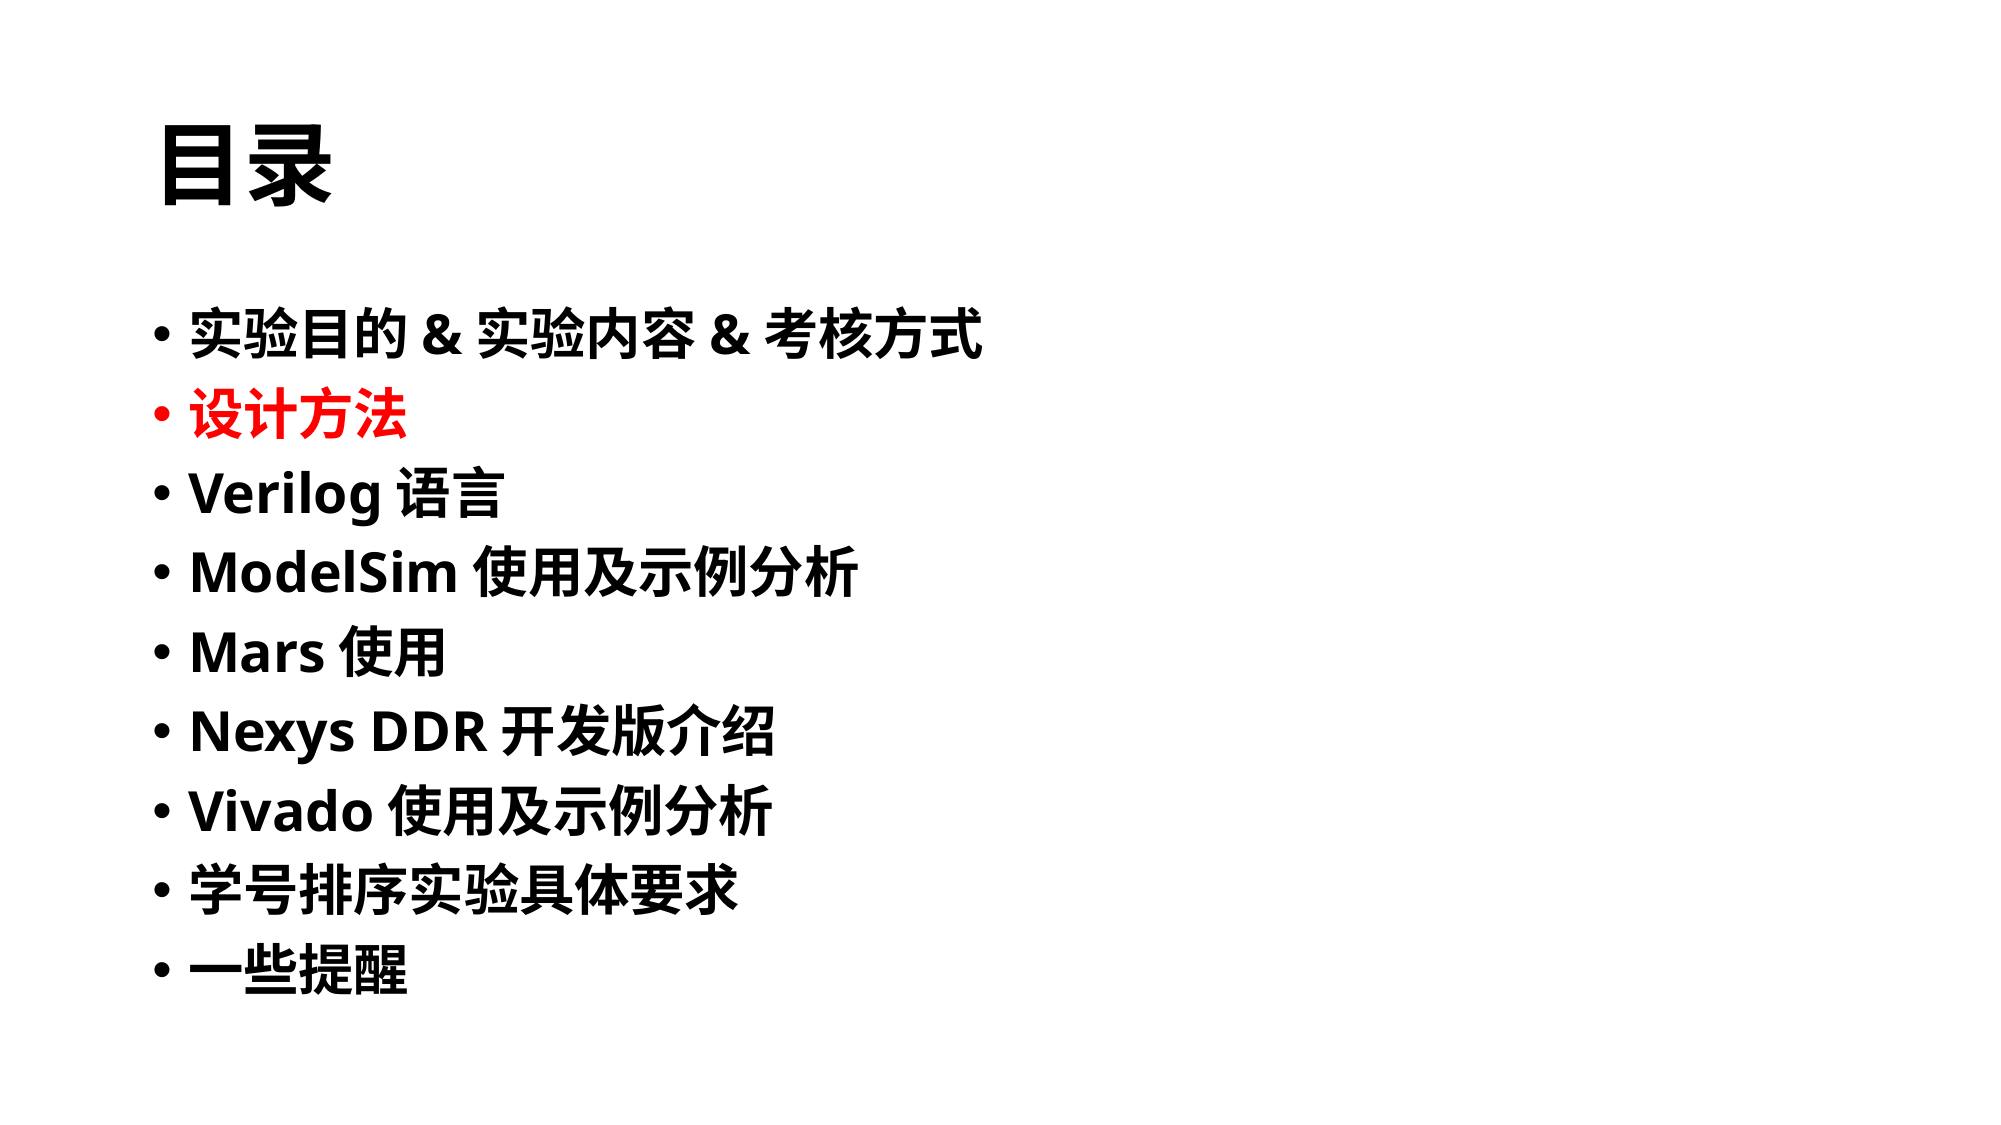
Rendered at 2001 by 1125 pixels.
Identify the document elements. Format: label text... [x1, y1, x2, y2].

list 实验目的&实验内容&考核方式 设计方法 Verilog语言 ModelSim使用及示例分析 Mars使用 Nexys DDR开发版介绍 Vivado使用及示例分析 学号排序实验具体要求 一些提醒 [137, 299, 1863, 1014]
title 目录 [137, 59, 1863, 278]
